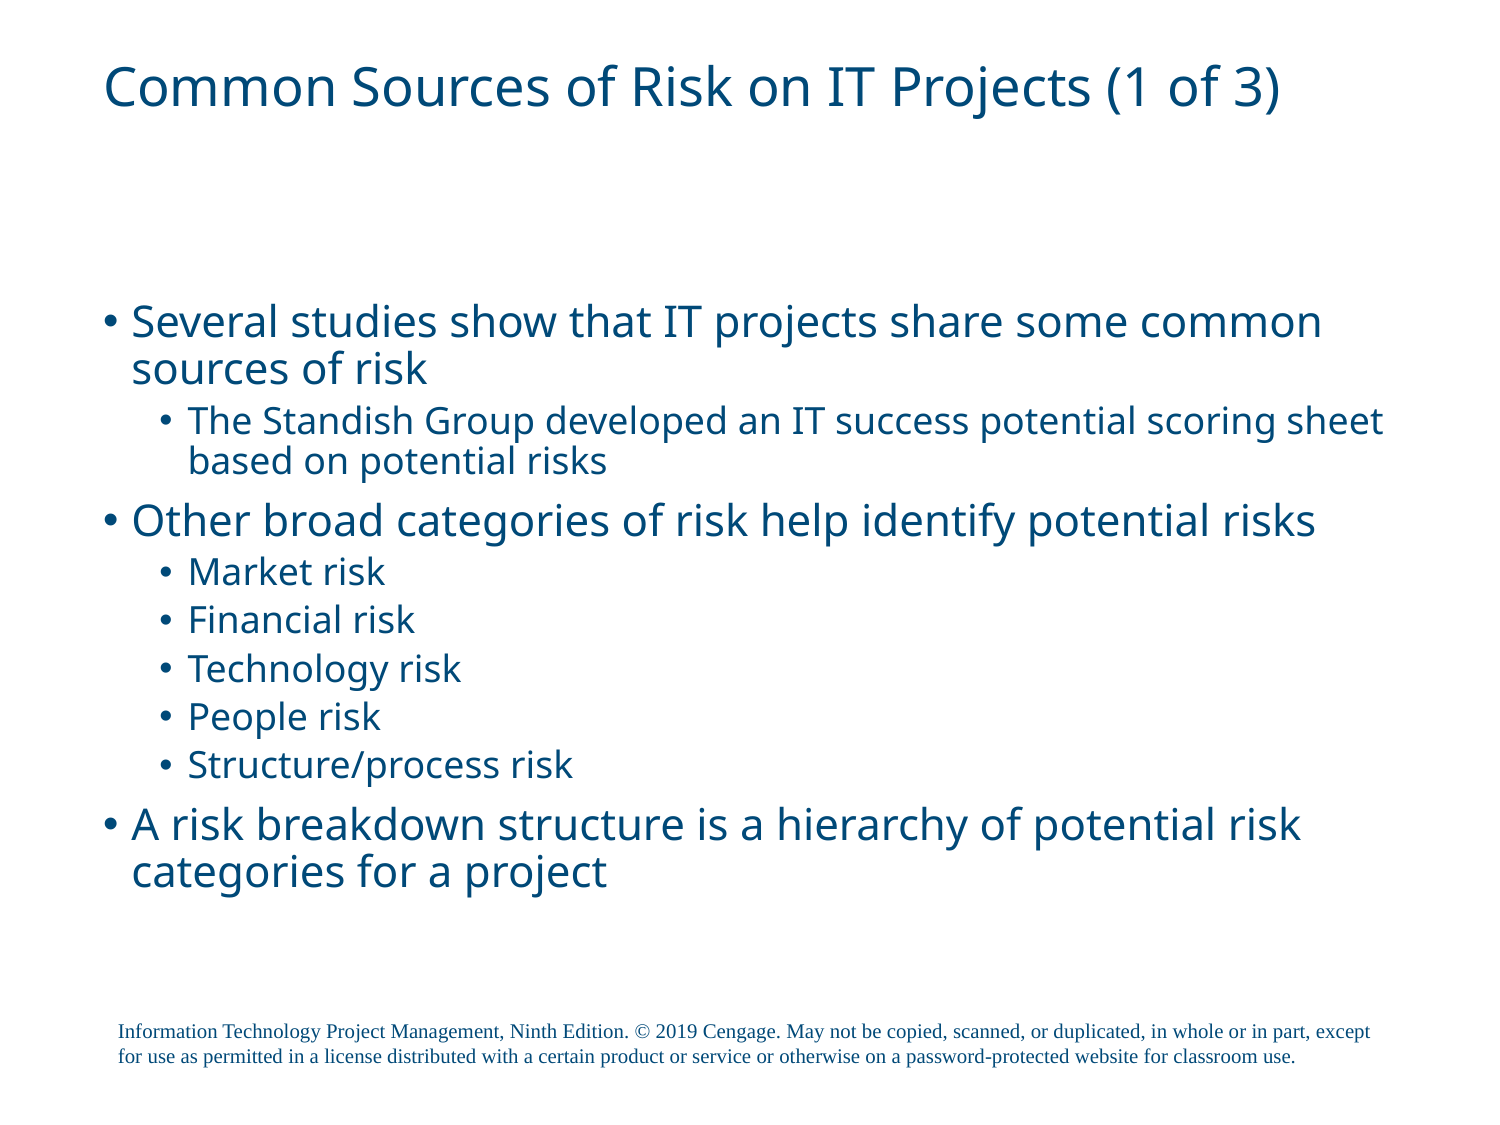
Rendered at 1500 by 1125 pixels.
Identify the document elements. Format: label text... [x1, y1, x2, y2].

list Several studies show that IT projects share some common sources of risk The Standish Group developed an IT success potential scoring sheet based on potential risks Other broad categories of risk help identify potential risks Market risk Financial risk Technology risk People risk Structure/process risk A risk breakdown structure is a hierarchy of potential risk categories for a project [103, 299, 1397, 1009]
footer Information Technology Project Management, Ninth Edition. © 2019 Cengage. May not be copied, scanned, or duplicated, in whole or in part, except for use as permitted in a license distributed with a certain product or service or otherwise on a password-protected website for classroom use. [103, 1009, 1397, 1070]
title Common Sources of Risk on IT Projects (1 of 3) [103, 59, 1397, 278]
